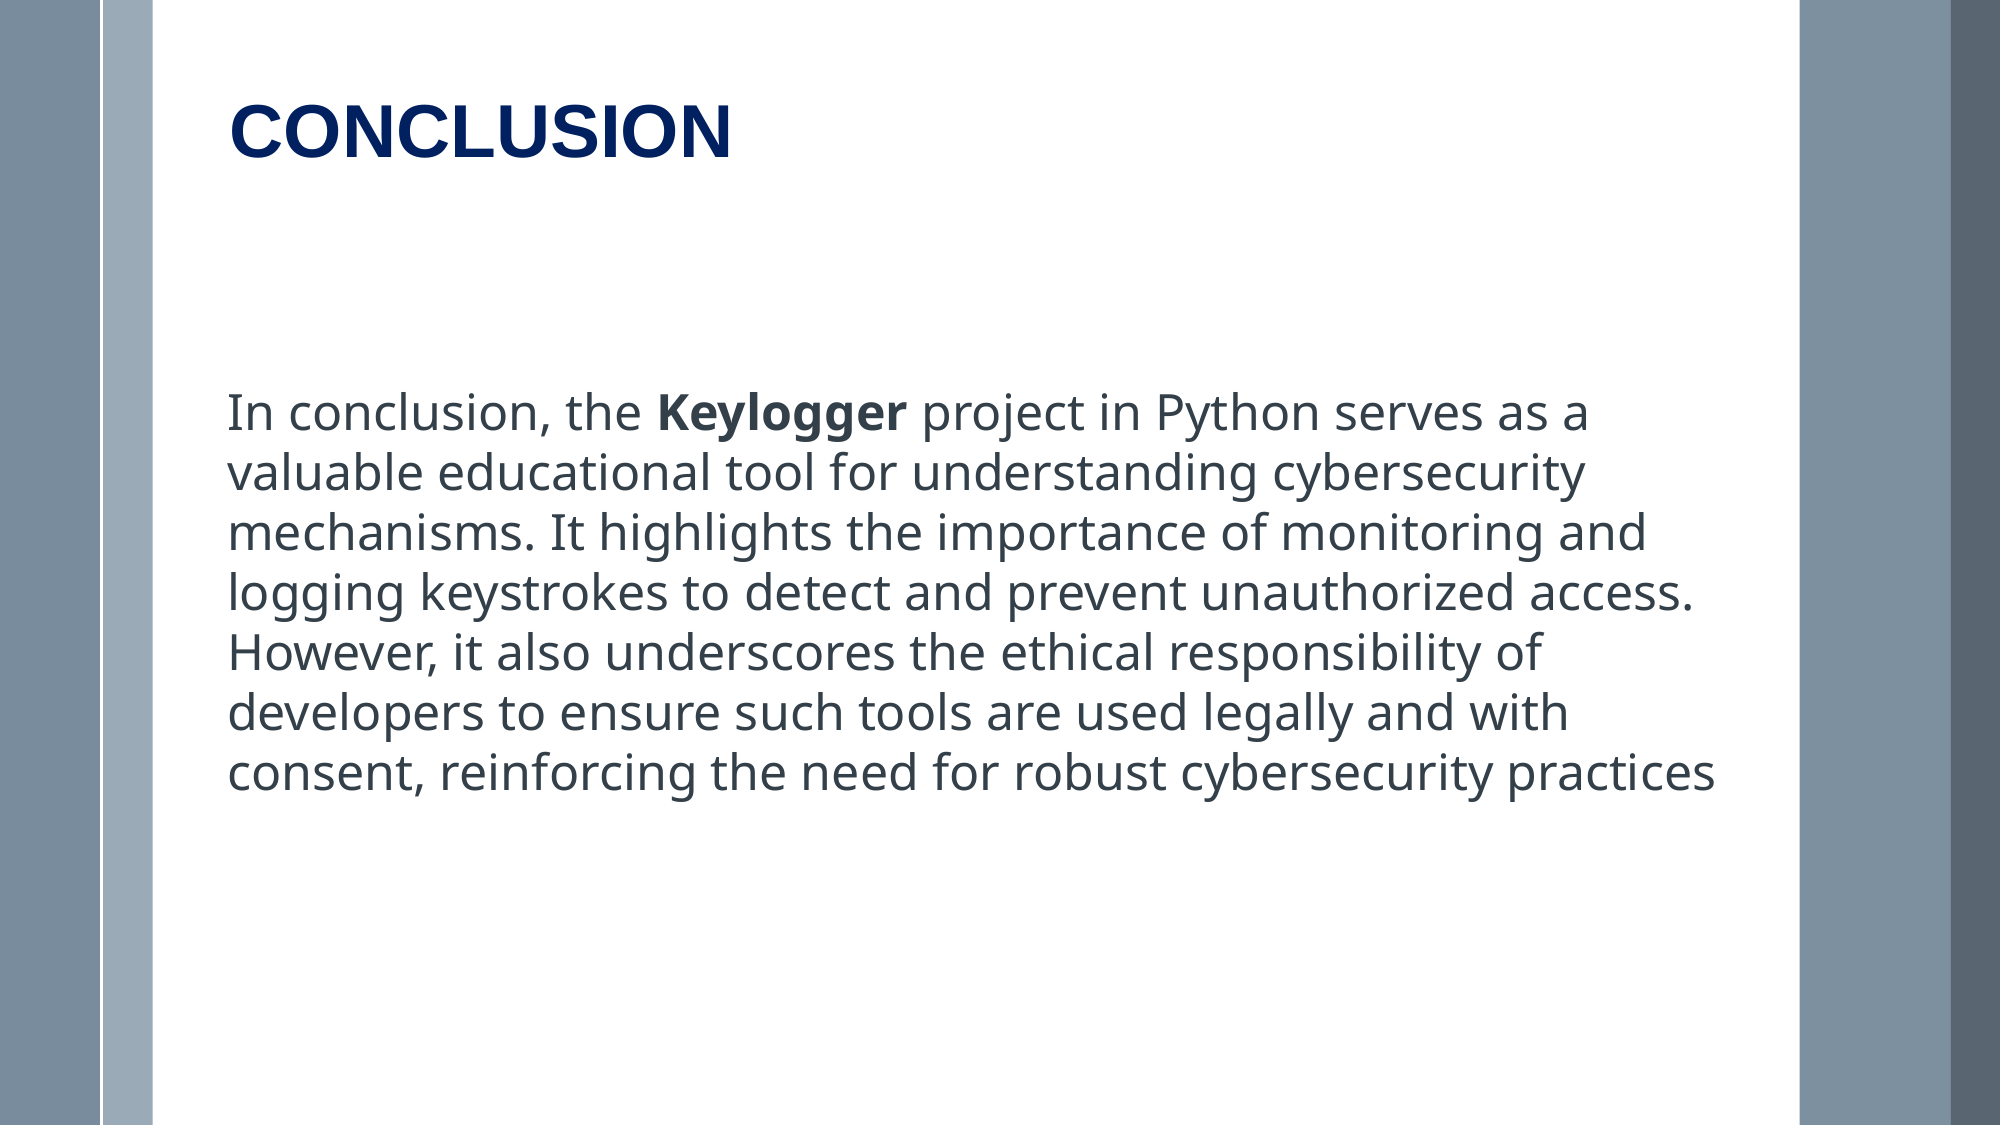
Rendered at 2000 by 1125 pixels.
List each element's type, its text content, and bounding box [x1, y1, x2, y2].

text_box Conclusion [214, 74, 749, 180]
text_box In conclusion, the Keylogger project in Python serves as a valuable educational tool for understanding cybersecurity mechanisms. It highlights the importance of monitoring and logging keystrokes to detect and prevent unauthorized access. However, it also underscores the ethical responsibility of developers to ensure such tools are used legally and with consent, reinforcing the need for robust cybersecurity practices [212, 373, 1750, 808]
